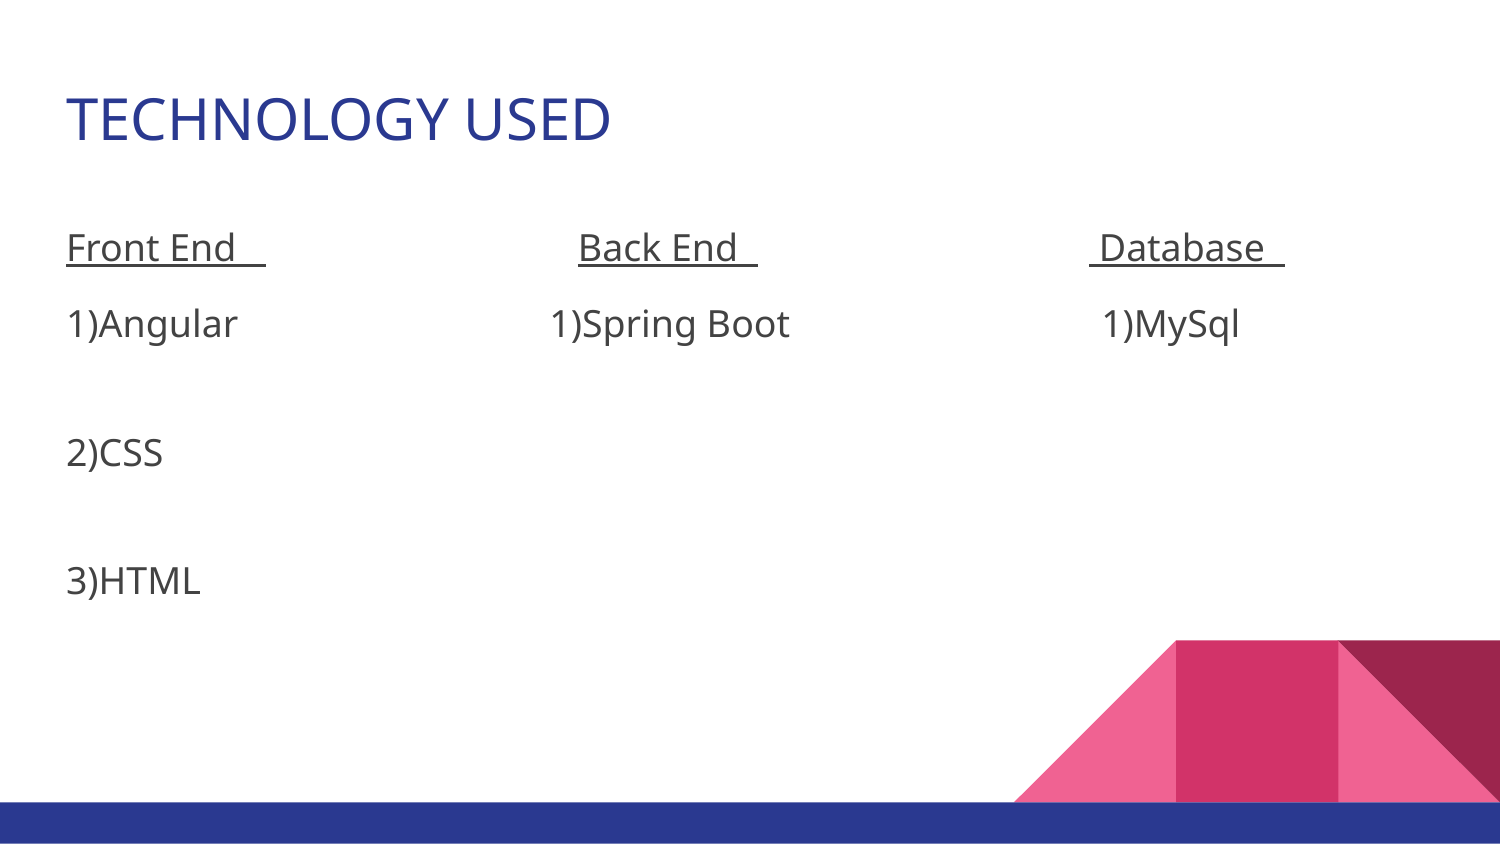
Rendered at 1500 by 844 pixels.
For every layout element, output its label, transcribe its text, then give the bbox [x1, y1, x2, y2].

list Front End Back End Database 1)Angular 1)Spring Boot 1)MySql 2)CSS 3)HTML [51, 201, 1449, 750]
title TECHNOLOGY USED [51, 67, 1449, 167]
